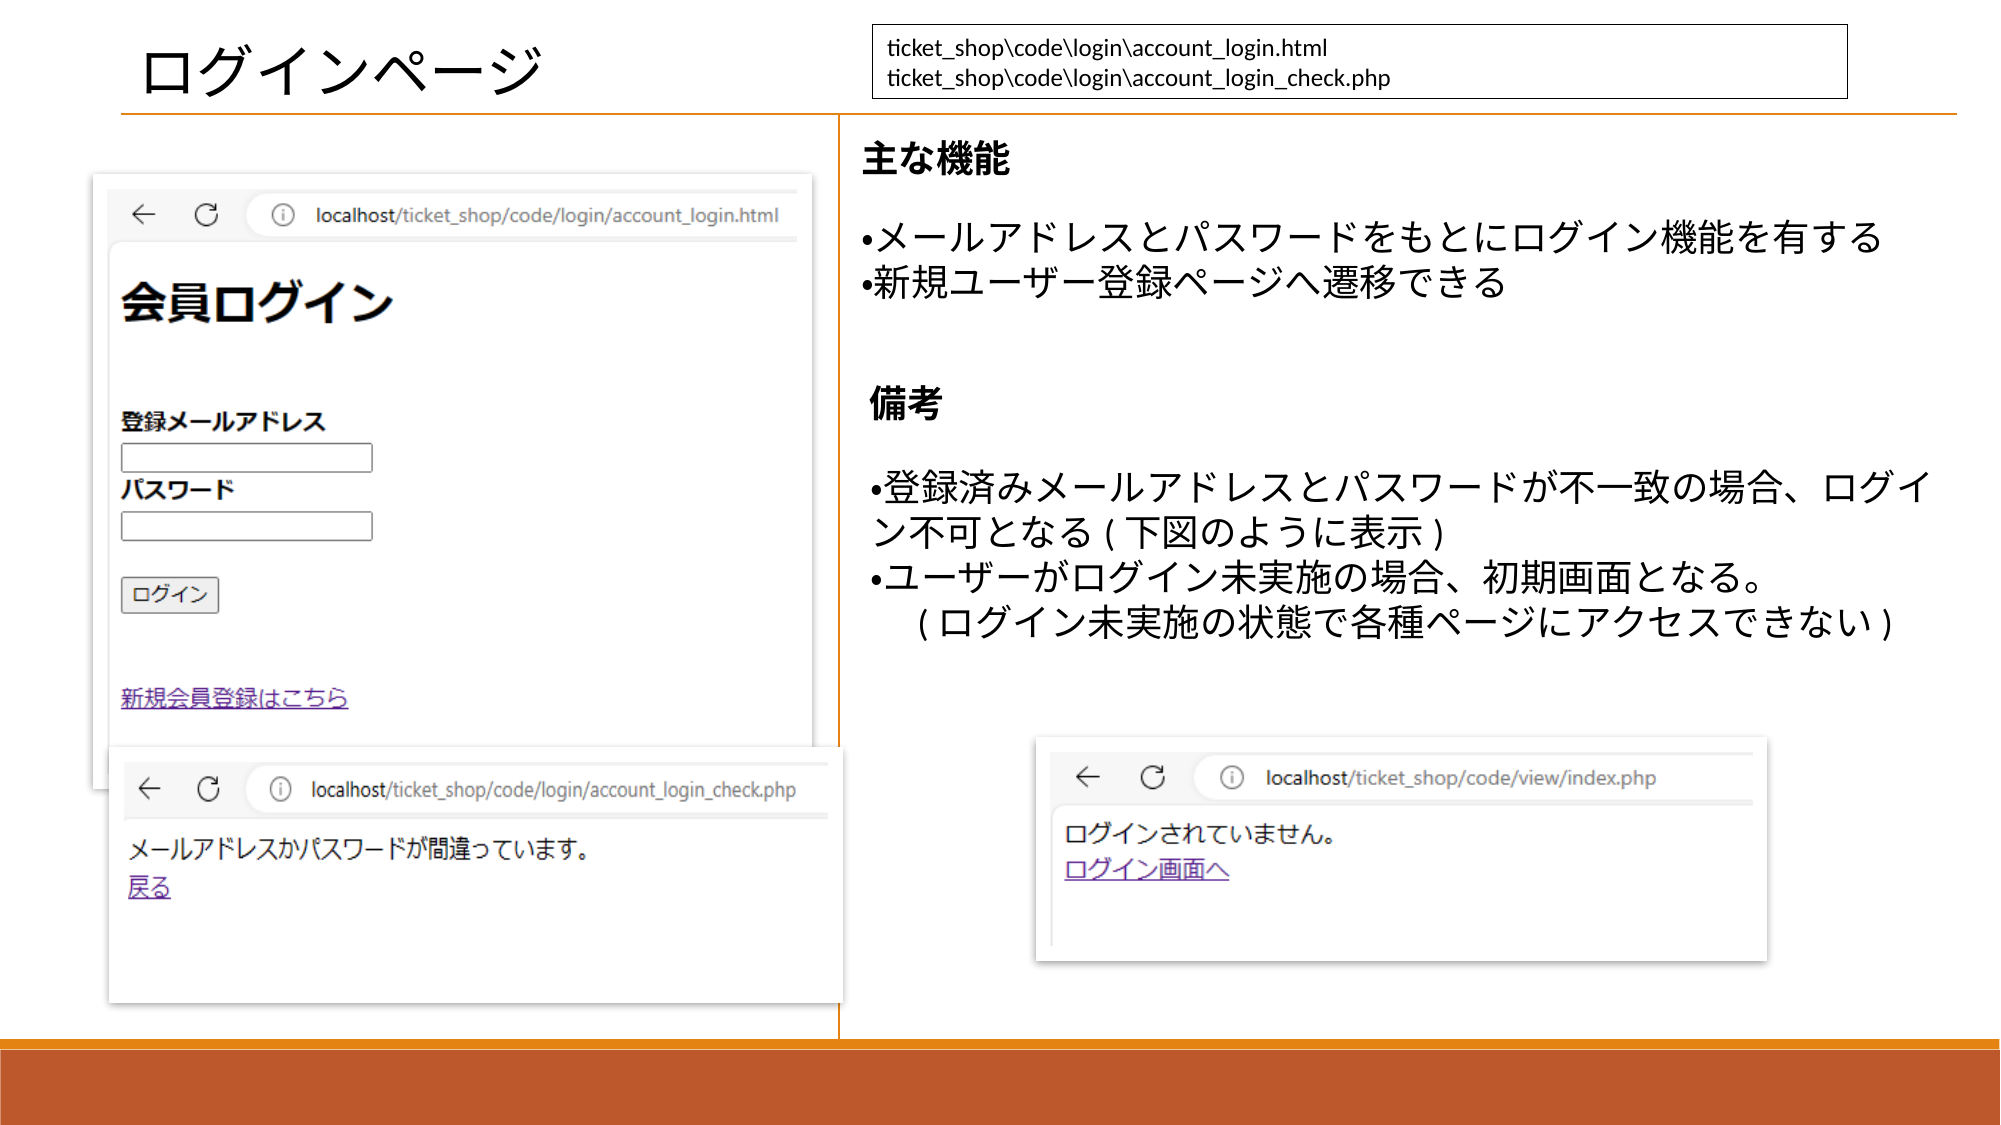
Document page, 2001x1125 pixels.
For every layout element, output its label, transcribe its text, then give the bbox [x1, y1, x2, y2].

text_box 主な機能 [848, 127, 1488, 188]
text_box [120, 27, 1958, 115]
text_box ・登録済みメールアドレスとパスワードが不一致の場合、ログイン不可となる(下図のように表示) ・ユーザーがログイン未実施の場合、初期画面となる。 (ログイン未実施の状態で各種ページにアクセスできない) [856, 456, 1957, 652]
picture [1049, 751, 1754, 947]
picture [106, 188, 829, 990]
text_box ・メールアドレスとパスワードをもとにログイン機能を有する ・新規ユーザー登録ページへ遷移できる [848, 206, 1957, 357]
text_box 備考 [854, 373, 1496, 433]
